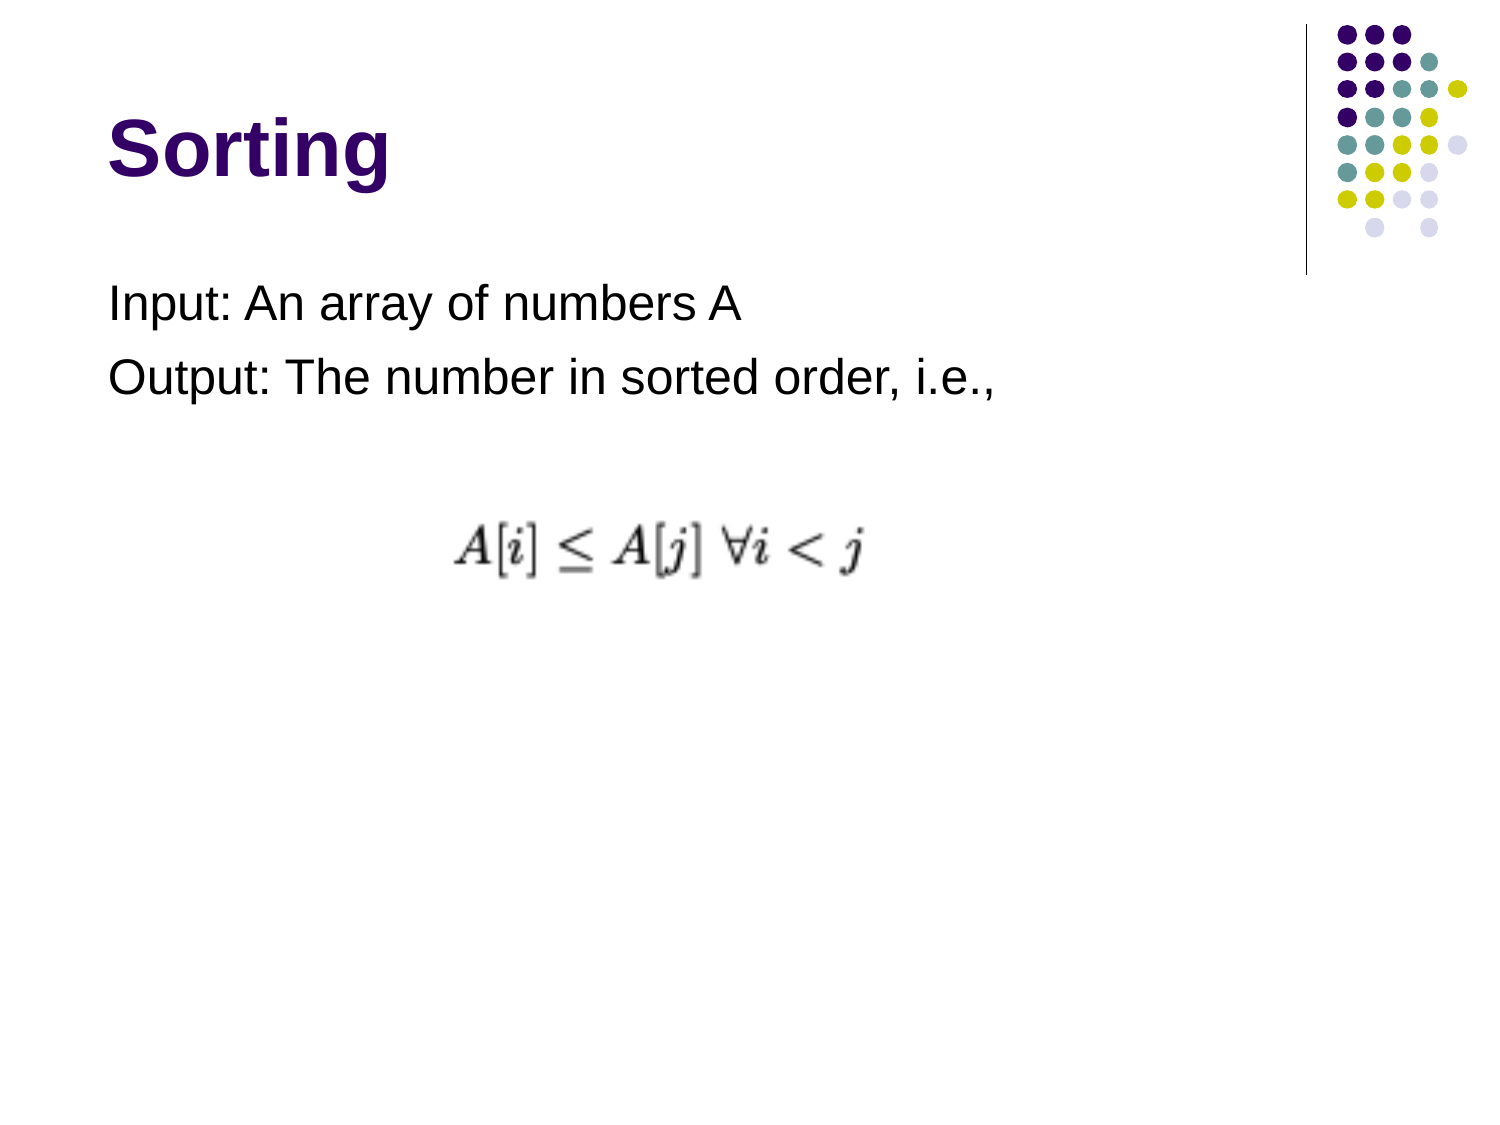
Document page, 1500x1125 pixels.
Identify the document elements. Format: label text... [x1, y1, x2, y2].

list Input: An array of numbers A Output: The number in sorted order, i.e., [99, 261, 1439, 1001]
title Sorting [99, 36, 1439, 201]
picture [437, 477, 905, 604]
